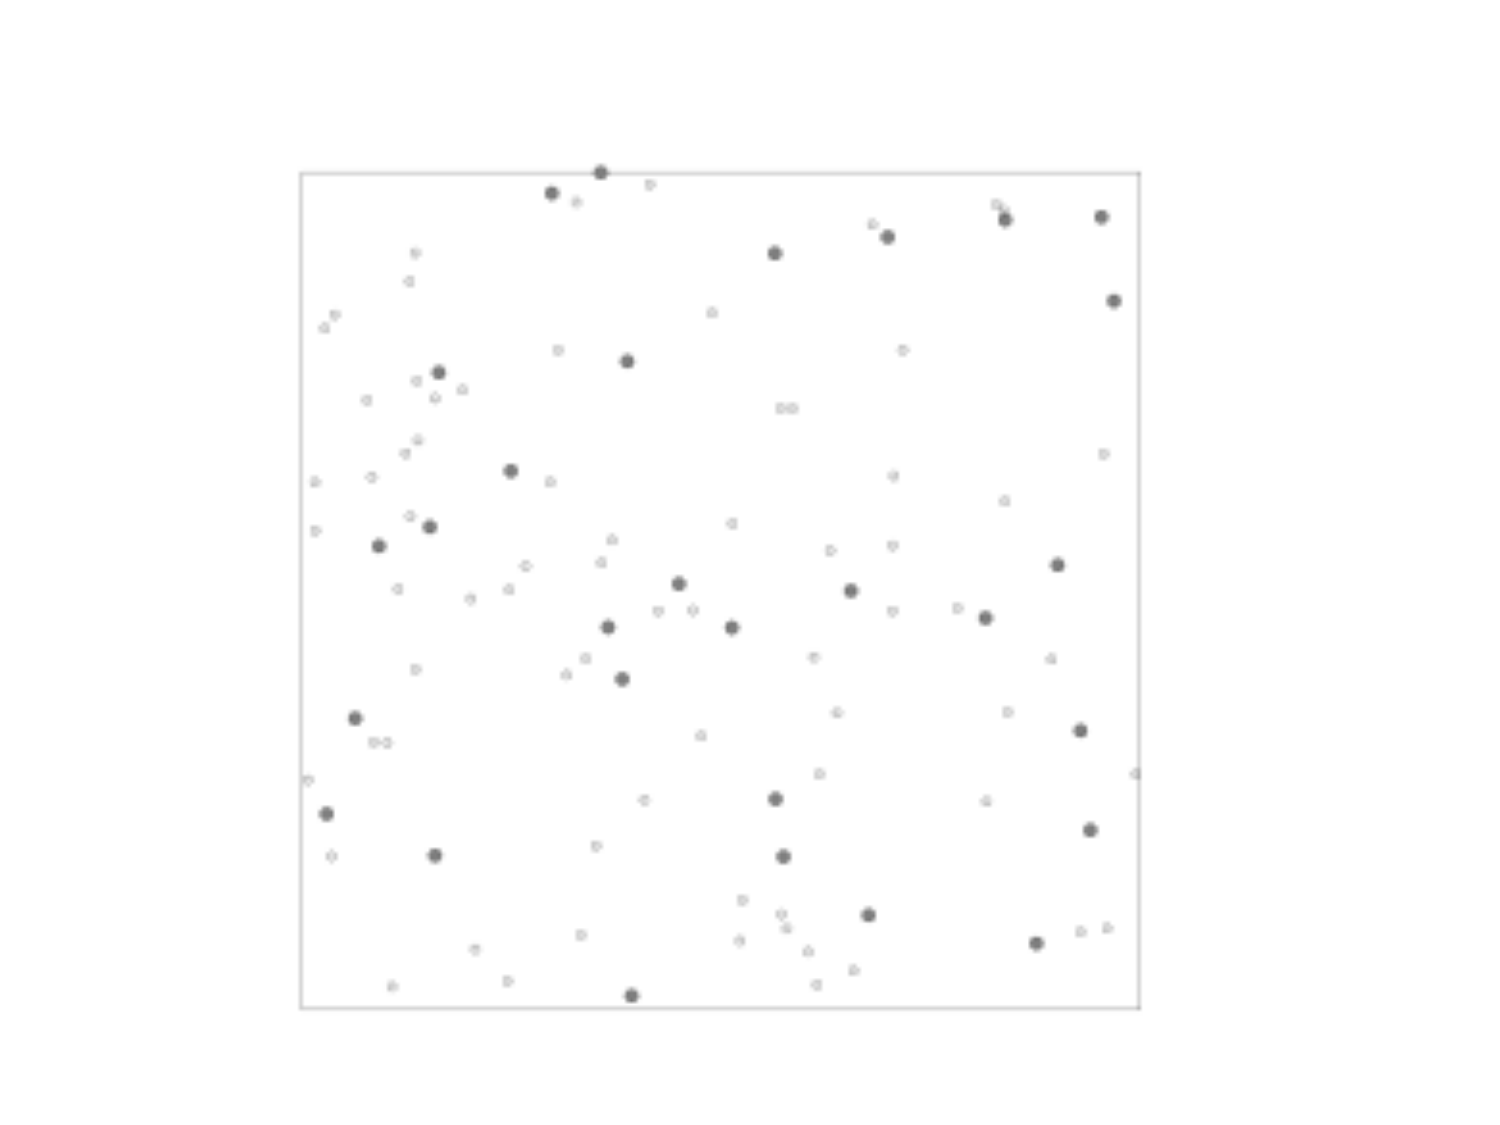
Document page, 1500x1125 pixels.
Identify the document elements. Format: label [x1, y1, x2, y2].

list [262, 154, 1151, 1027]
